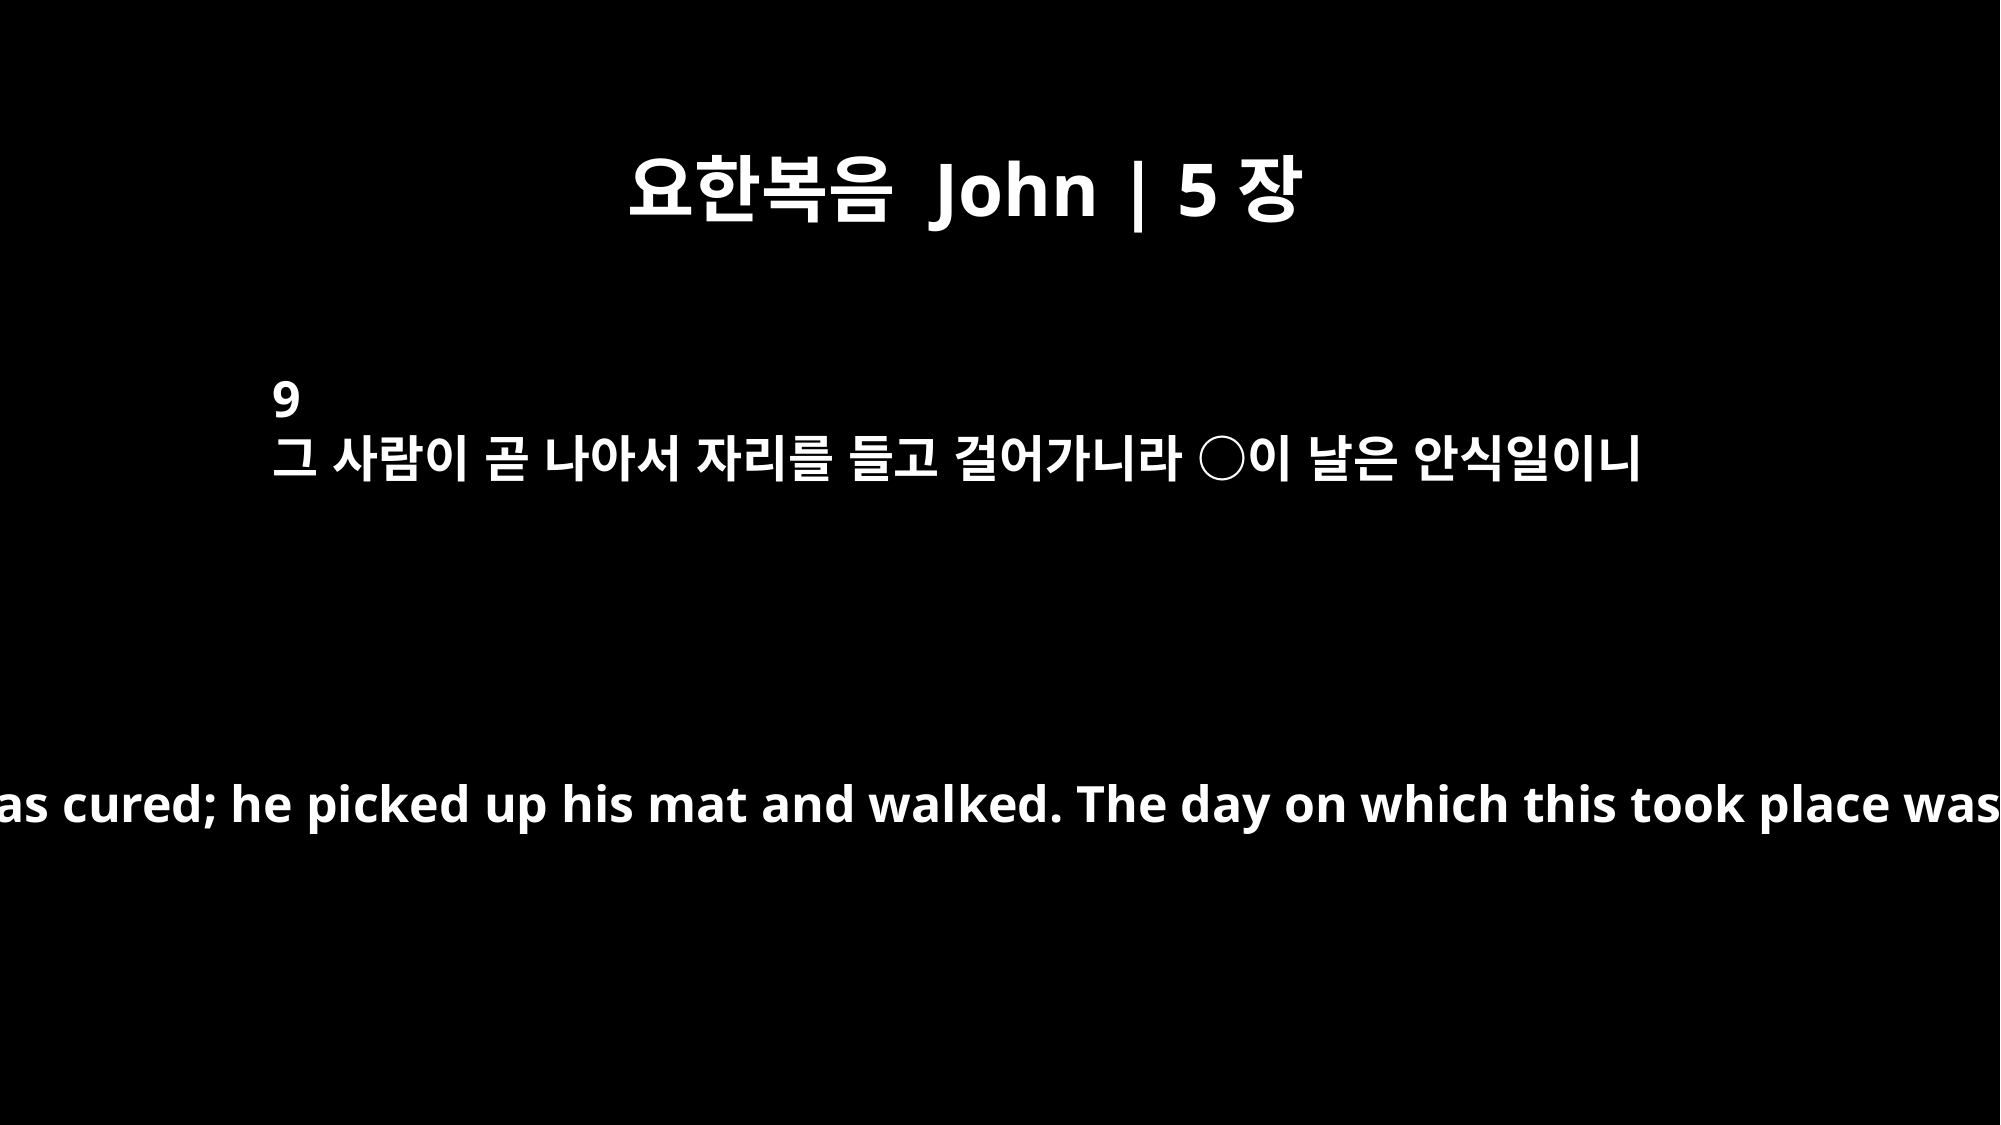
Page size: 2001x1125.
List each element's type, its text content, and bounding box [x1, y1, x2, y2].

text_box 요한복음 John | 5장 [612, 136, 1320, 239]
text_box At once the man was cured; he picked up his mat and walked. The day on which this took place was a Sabbath, [0, 764, 2000, 840]
text_box 9 그 사람이 곧 나아서 자리를 들고 걸어가니라 ○이 날은 안식일이니 [257, 359, 1660, 495]
